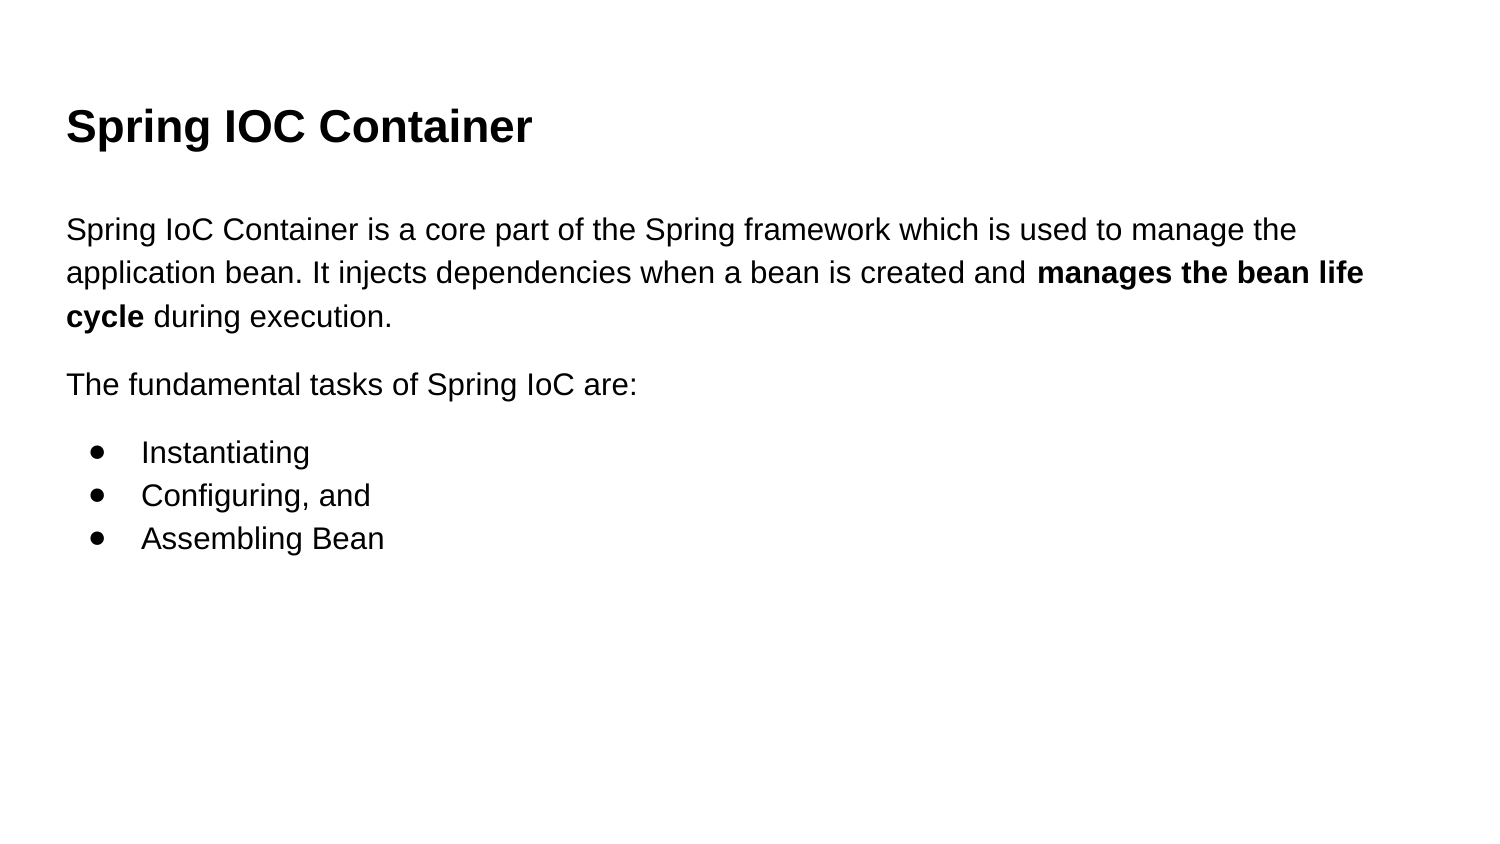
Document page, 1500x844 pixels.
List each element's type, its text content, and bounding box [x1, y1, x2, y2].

title Spring IOC Container [51, 72, 1449, 167]
list Spring IoC Container is a core part of the Spring framework which is used to manage the application bean. It injects dependencies when a bean is created and manages the bean life cycle during execution. The fundamental tasks of Spring IoC are: Instantiating Configuring, and Assembling Bean [51, 189, 1449, 750]
